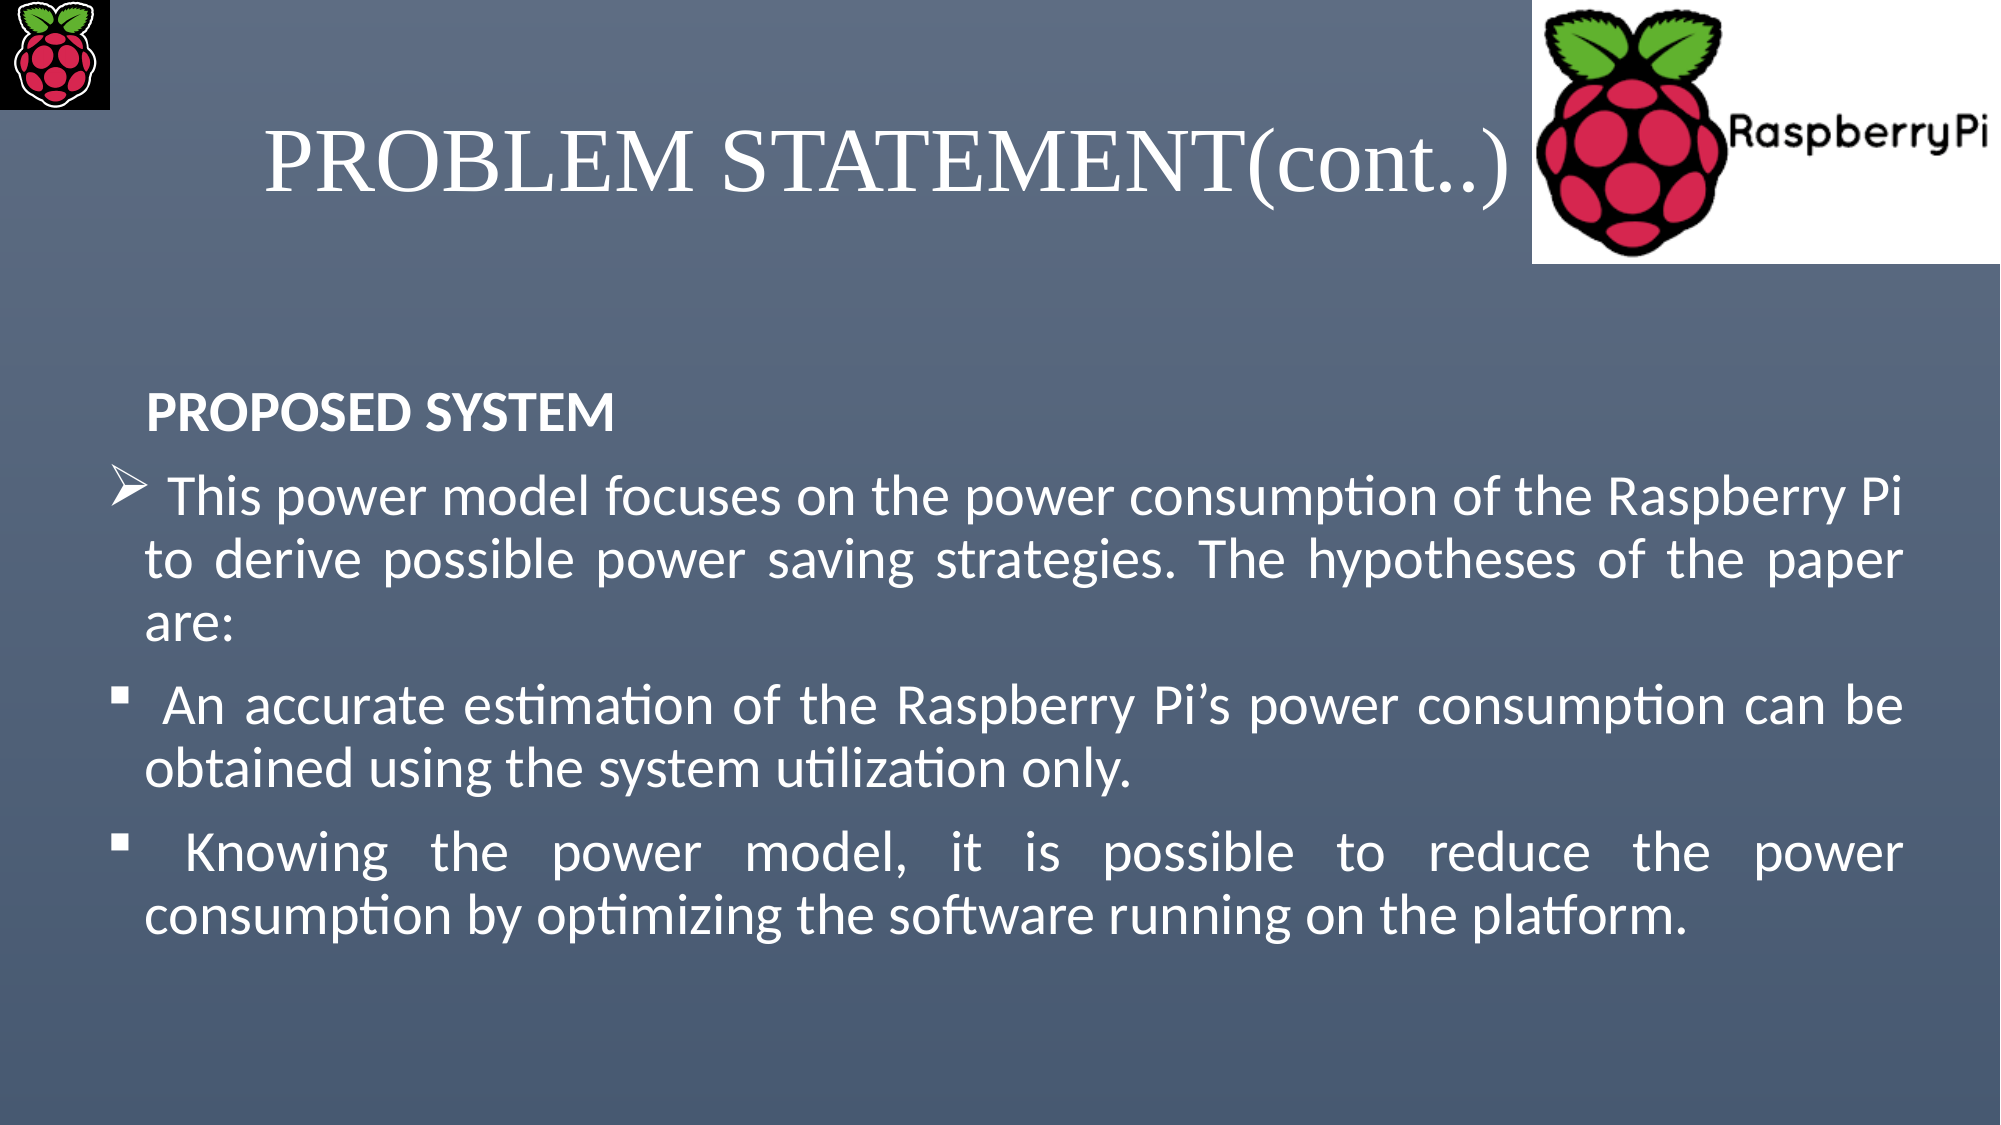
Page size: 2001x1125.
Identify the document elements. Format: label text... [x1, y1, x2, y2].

picture [1532, 0, 2000, 265]
title PROBLEM STATEMENT(cont..) ..... [105, 53, 1831, 271]
list PROPOSED SYSTEM This power model focuses on the power consumption of the Raspberry Pi to derive possible power saving strategies. The hypotheses of the paper are: An accurate estimation of the Raspberry Pi’s power consumption can be obtained using the system utilization only. Knowing the power model, it is possible to reduce the power consumption by optimizing the software running on the platform. [91, 373, 1921, 984]
picture [0, 0, 110, 110]
